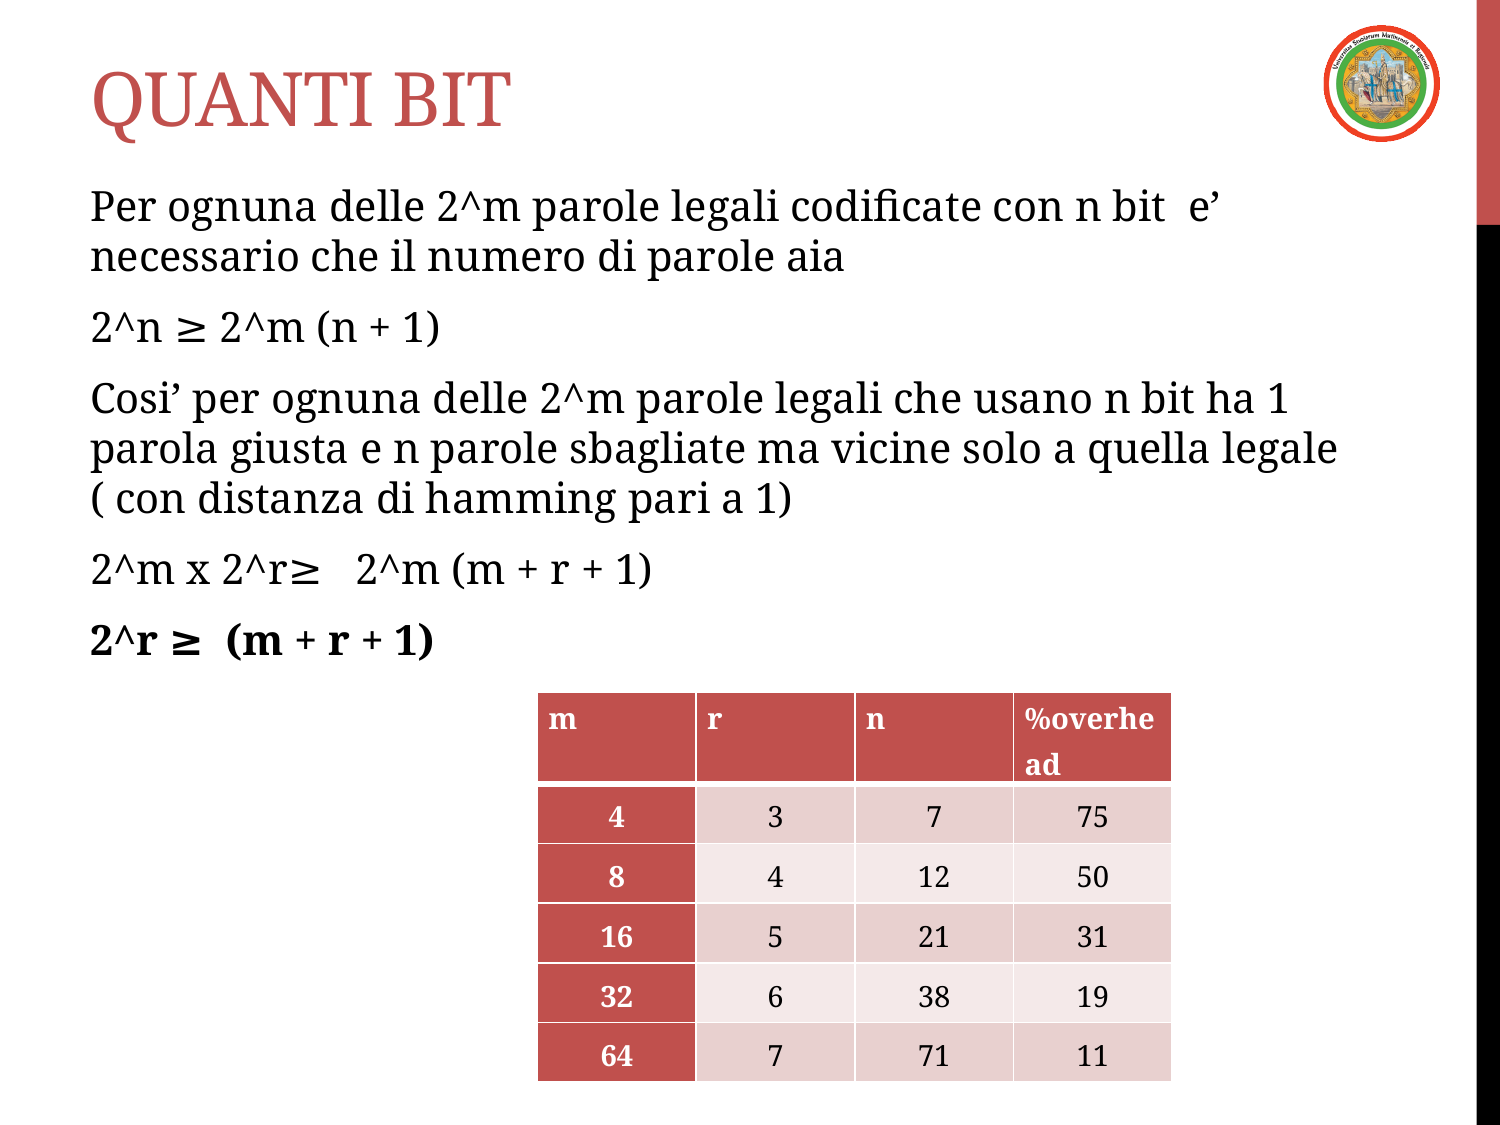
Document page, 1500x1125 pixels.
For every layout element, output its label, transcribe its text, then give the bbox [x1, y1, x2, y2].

table_cell 31 [1014, 904, 1171, 962]
table_header %overhead [1014, 693, 1171, 781]
table_cell 16 [538, 904, 695, 962]
table_cell 71 [856, 1023, 1013, 1081]
table_header m [538, 693, 695, 781]
table_cell 21 [856, 904, 1013, 962]
title Quanti bit [75, 25, 1025, 149]
picture [1316, 18, 1447, 149]
table_cell 50 [1014, 844, 1171, 902]
table_cell 4 [697, 844, 854, 902]
table_cell 12 [856, 844, 1013, 902]
table_cell 75 [1014, 787, 1171, 843]
table_cell 64 [538, 1023, 695, 1081]
table_cell 8 [538, 844, 695, 902]
table_cell 7 [856, 787, 1013, 843]
table_header r [697, 693, 854, 781]
table_cell 11 [1014, 1023, 1171, 1081]
table_cell 32 [538, 964, 695, 1022]
table_cell 6 [697, 964, 854, 1022]
table_header n [856, 693, 1013, 781]
table_cell 19 [1014, 964, 1171, 1022]
table_cell 38 [856, 964, 1013, 1022]
table_cell 4 [538, 787, 695, 843]
list Per ognuna delle 2^m parole legali codificate con n bit e’ necessario che il numero di parole aia 2^n ≥ 2^m (n + 1) Cosi’ per ognuna delle 2^m parole legali che usano n bit ha 1 parola giusta e n parole sbagliate ma vicine solo a quella legale ( con distanza di hamming pari a 1) 2^m x 2^r≥ 2^m (m + r + 1) 2^r ≥ (m + r + 1) [75, 172, 1400, 1094]
table_cell 7 [697, 1023, 854, 1081]
table_cell 5 [697, 904, 854, 962]
table_cell 3 [697, 787, 854, 843]
